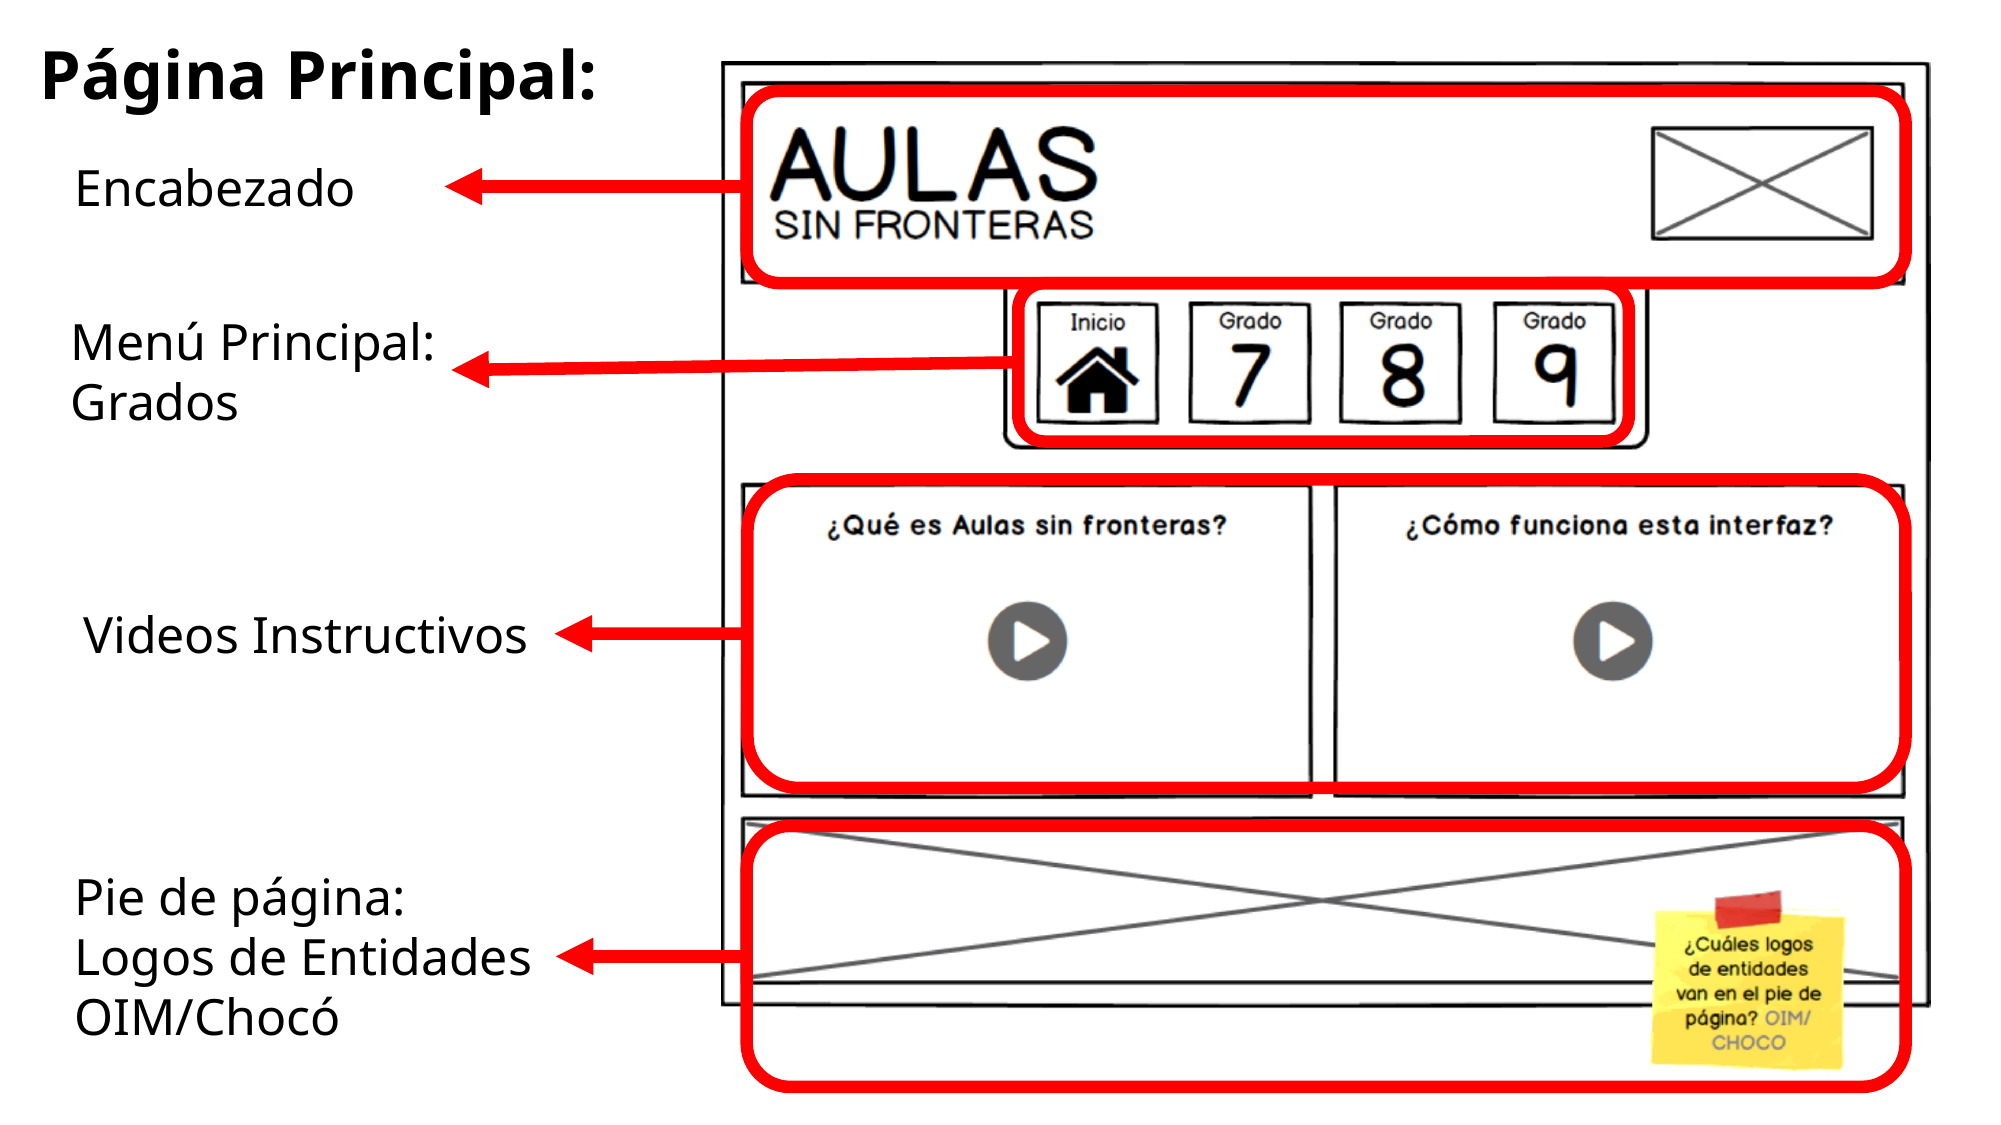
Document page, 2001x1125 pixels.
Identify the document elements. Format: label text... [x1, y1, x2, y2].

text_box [445, 362, 1019, 371]
text_box Encabezado [59, 148, 371, 224]
text_box Menú Principal: Grados [56, 302, 452, 438]
picture [651, 44, 2000, 1087]
text_box Página Principal: [24, 25, 613, 120]
text_box Pie de página: Logos de Entidades OIM/Chocó [59, 857, 548, 1053]
text_box Videos Instructivos [68, 595, 544, 671]
